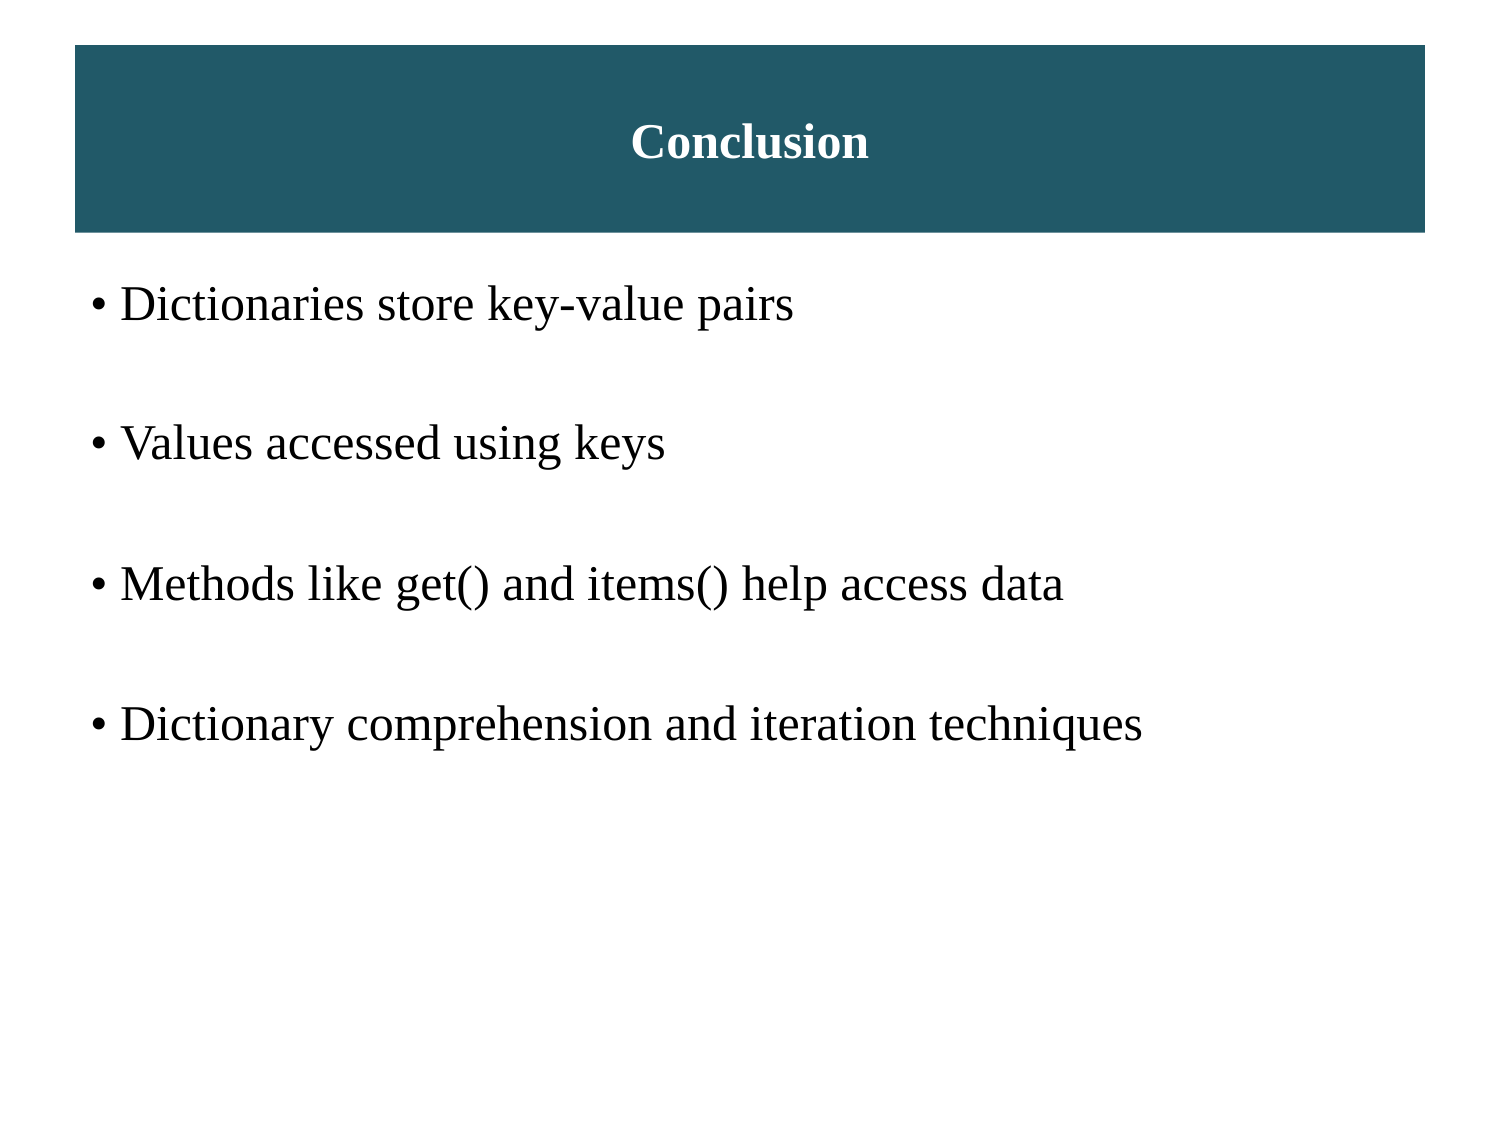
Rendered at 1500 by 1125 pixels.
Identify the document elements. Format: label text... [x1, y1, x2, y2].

list • Dictionaries store key-value pairs • Values accessed using keys • Methods like get() and items() help access data • Dictionary comprehension and iteration techniques [75, 262, 1425, 1005]
title Conclusion [75, 45, 1425, 233]
